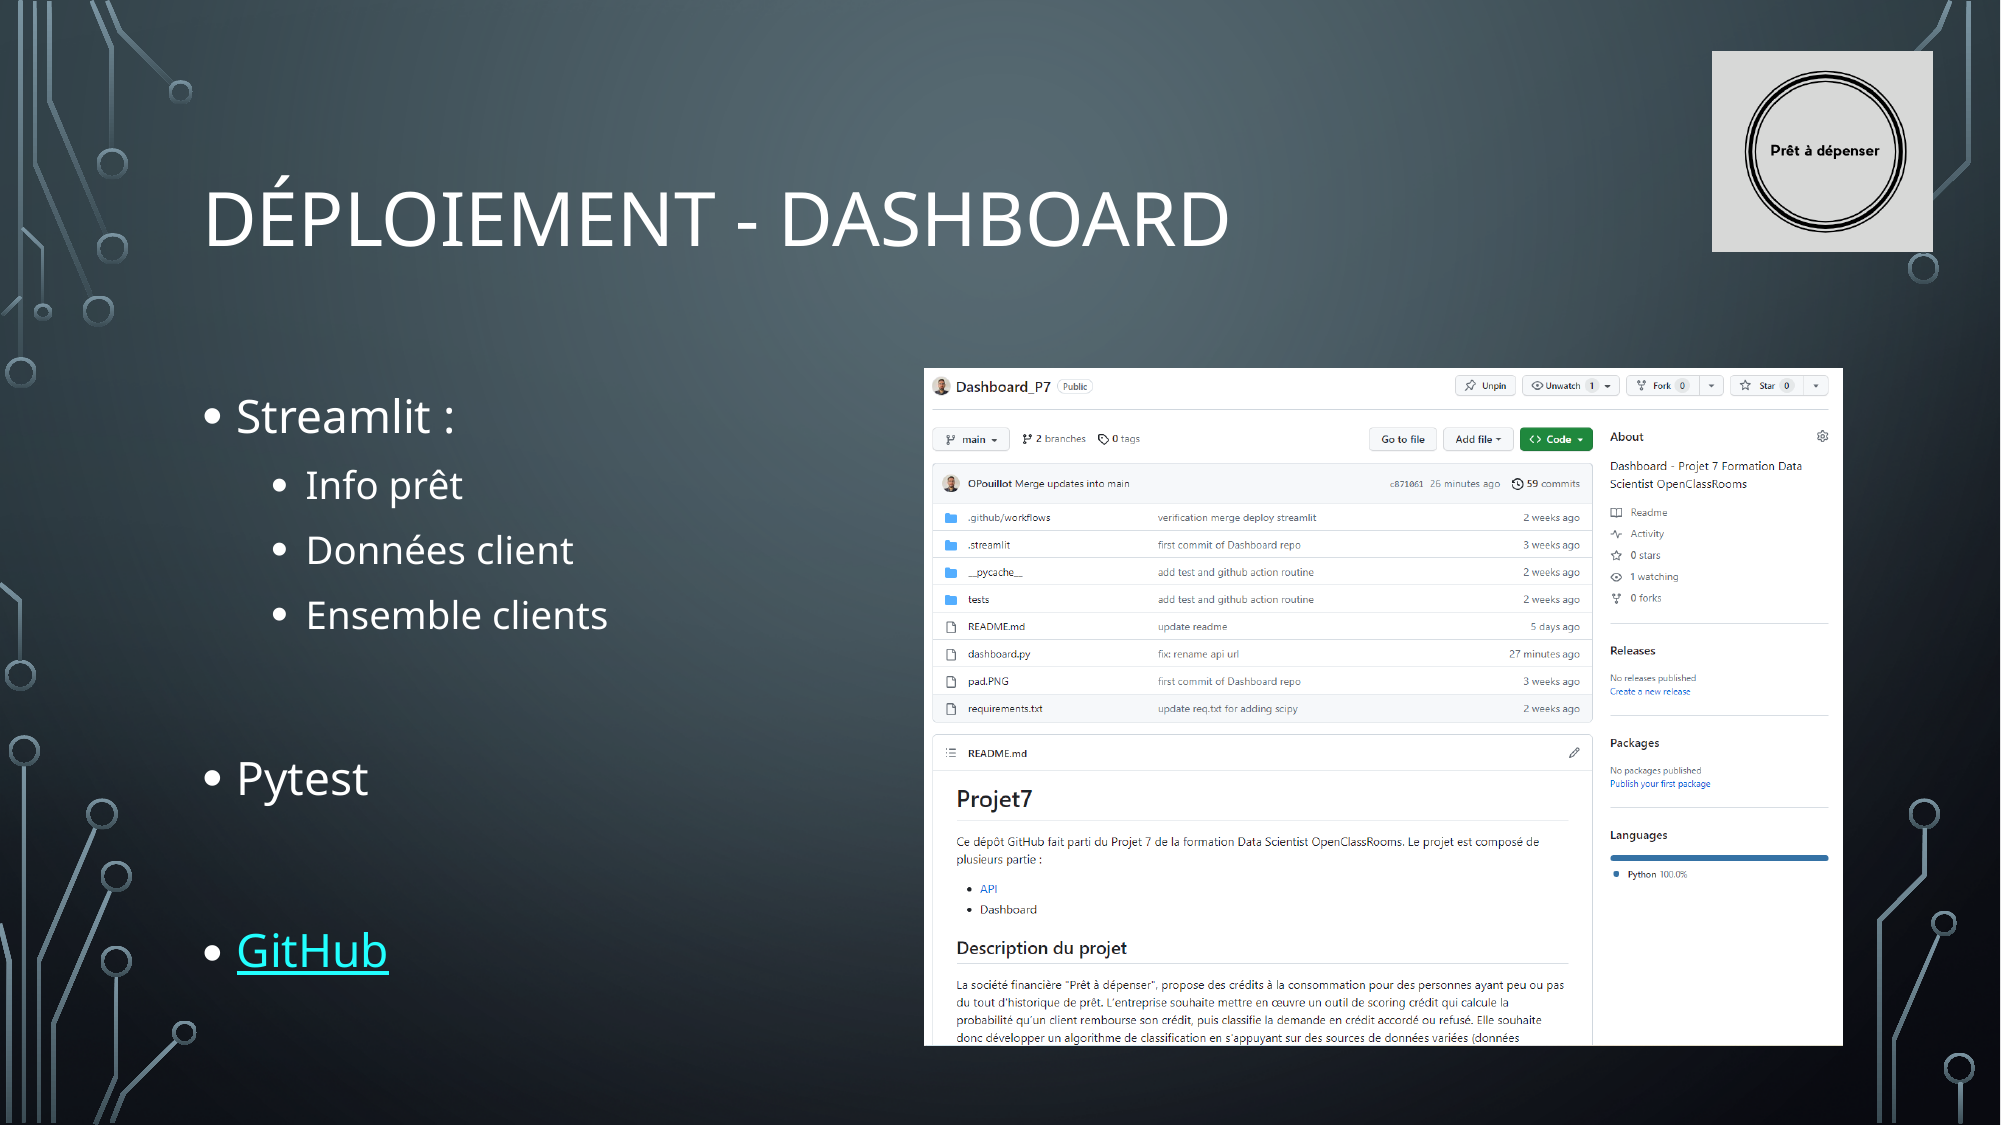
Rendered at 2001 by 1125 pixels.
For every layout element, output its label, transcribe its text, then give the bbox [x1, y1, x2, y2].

picture [924, 368, 1843, 1046]
title Déploiement - dashboard [187, 101, 1813, 344]
list Streamlit : Info prêt Données client Ensemble clients Pytest GitHub [187, 369, 924, 995]
picture [1712, 51, 1933, 252]
